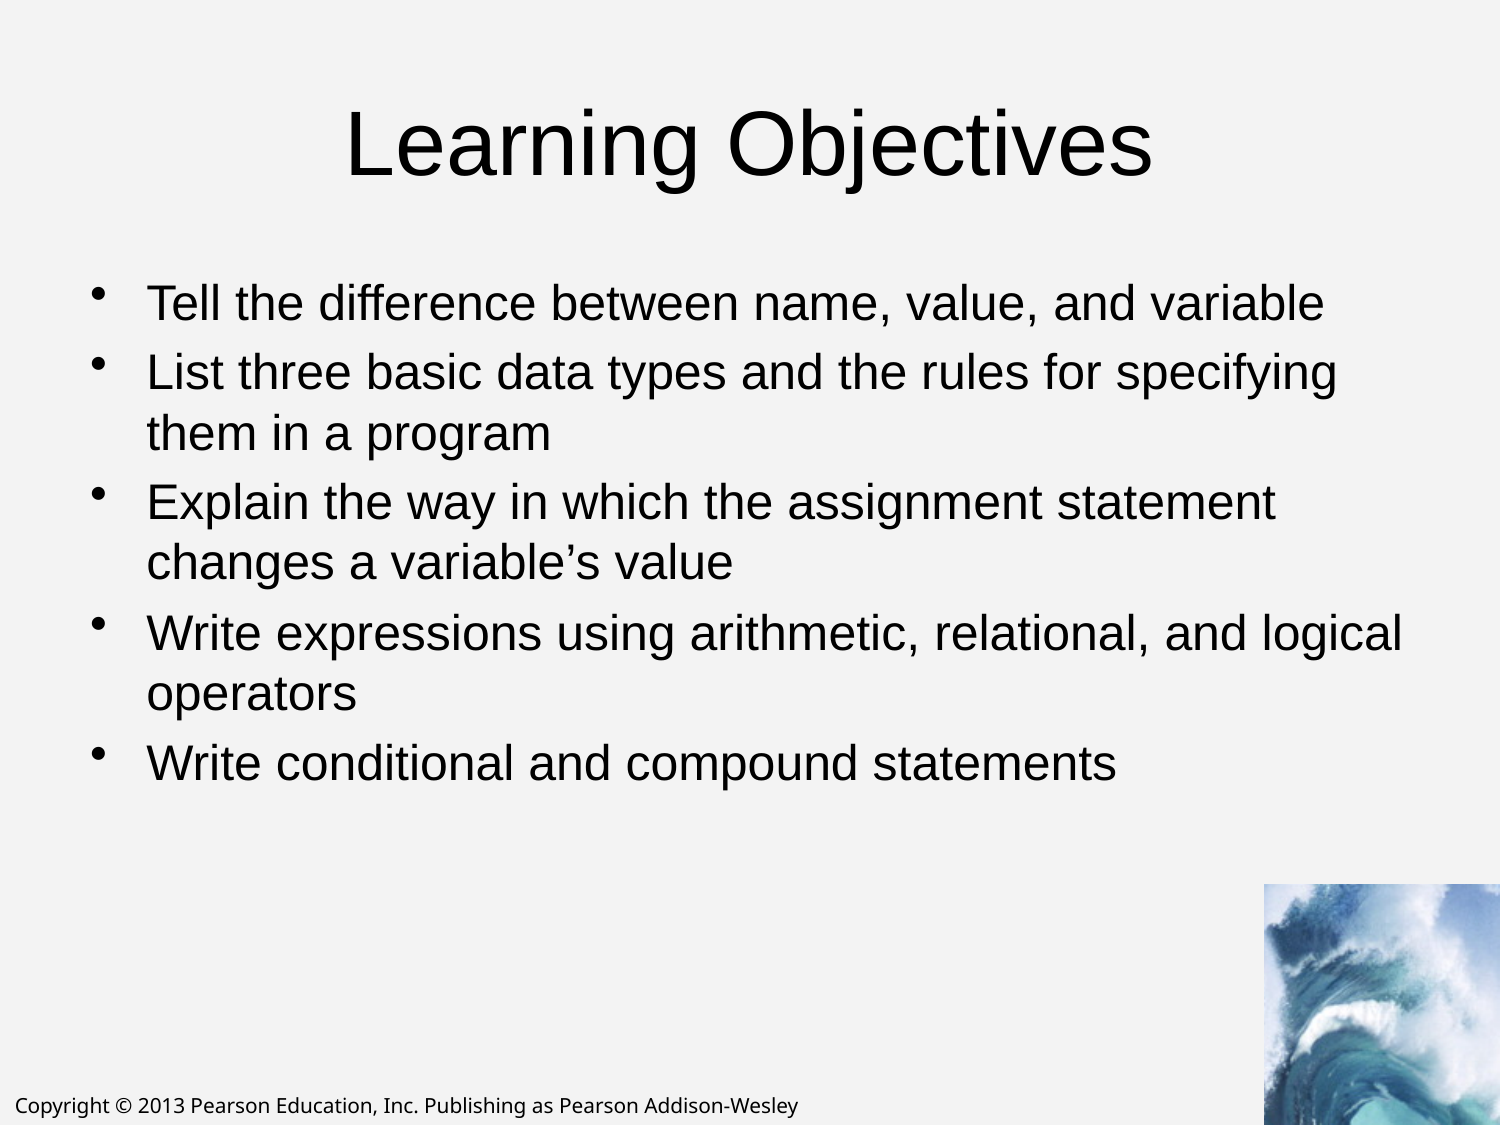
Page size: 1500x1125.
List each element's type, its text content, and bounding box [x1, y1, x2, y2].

title Learning Objectives [74, 44, 1426, 233]
list Tell the difference between name, value, and variable List three basic data types and the rules for specifying them in a program Explain the way in which the assignment statement changes a variable’s value Write expressions using arithmetic, relational, and logical operators Write conditional and compound statements [74, 262, 1426, 1006]
picture [1264, 884, 1500, 1125]
